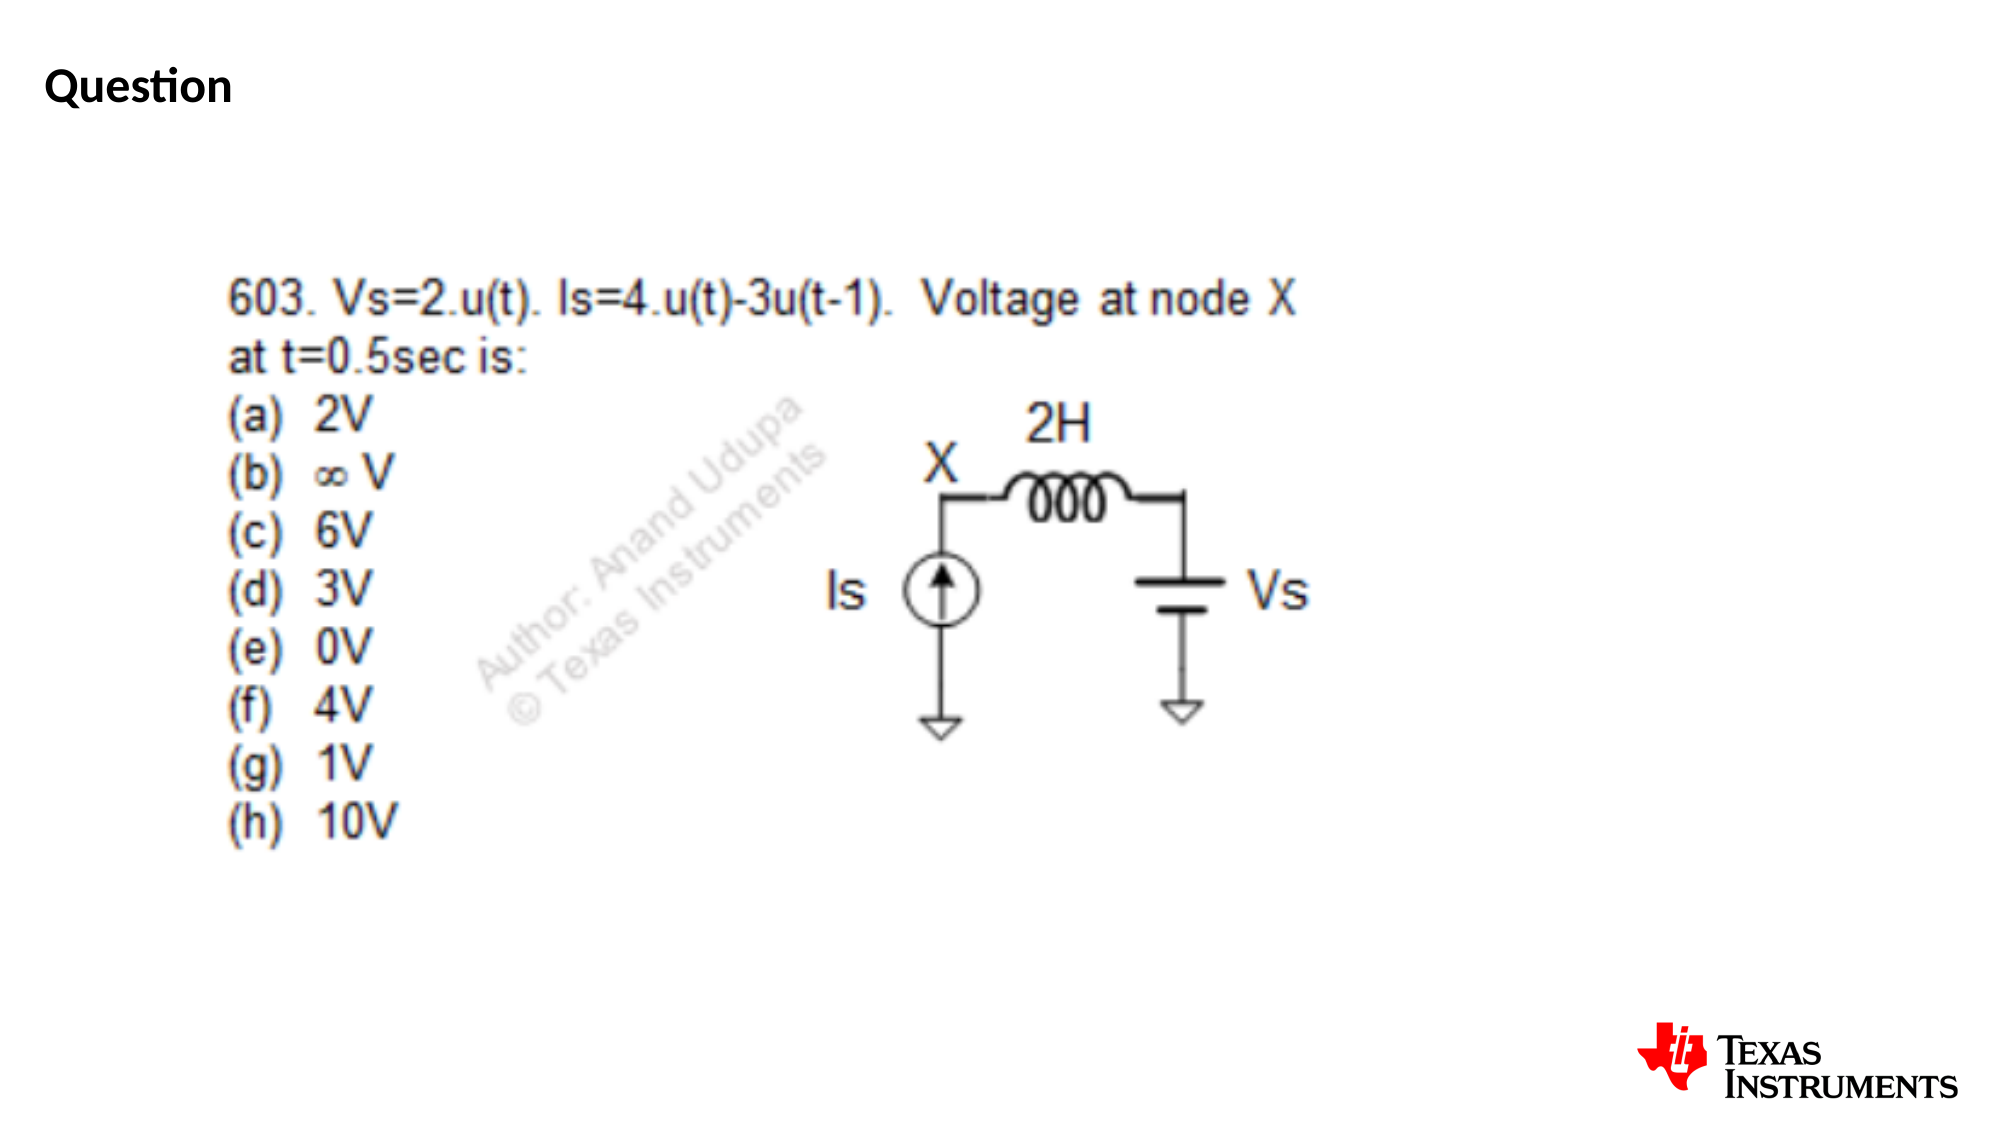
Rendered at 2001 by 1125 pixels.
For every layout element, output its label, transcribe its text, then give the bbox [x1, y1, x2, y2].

picture [1637, 1015, 1958, 1103]
picture [0, 146, 1691, 925]
text_box Question [29, 45, 524, 120]
